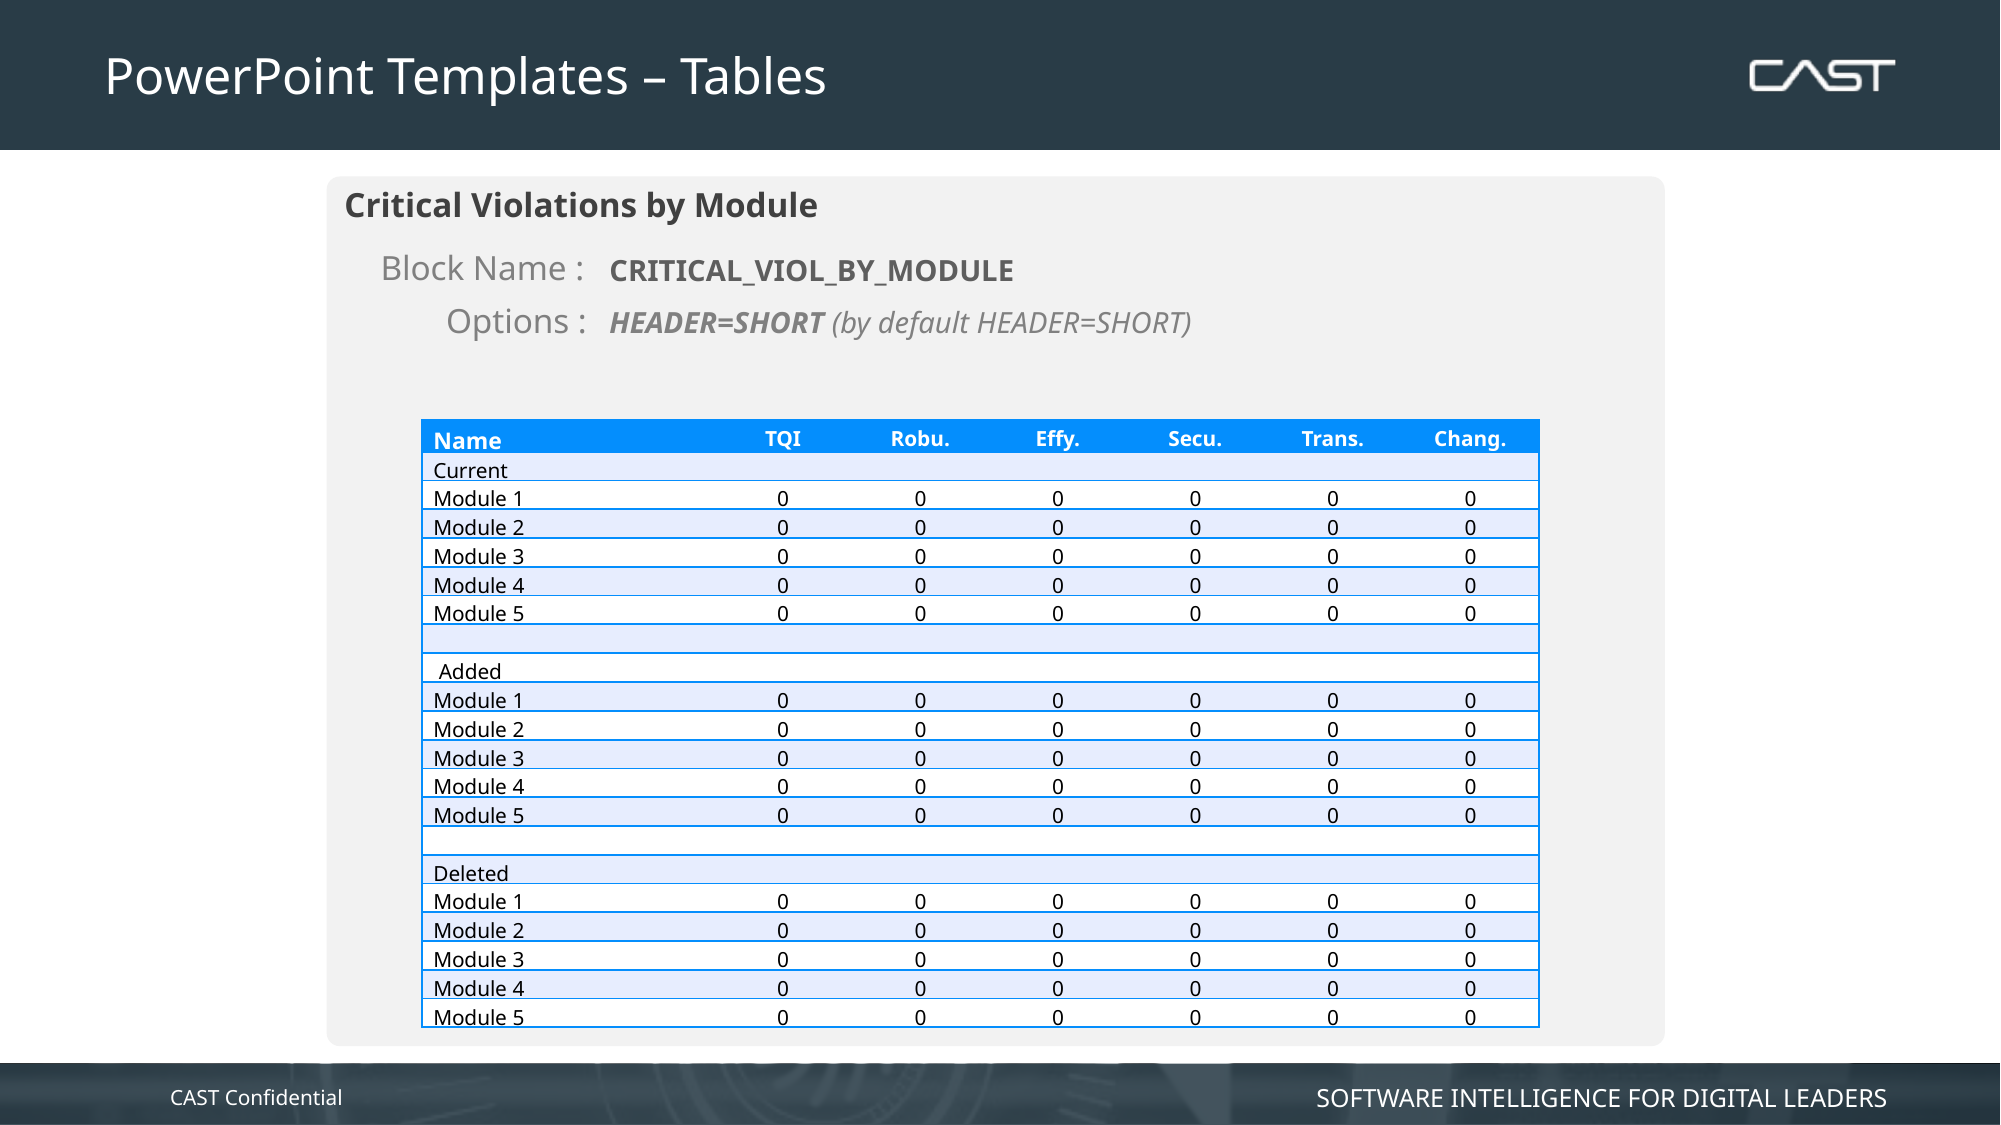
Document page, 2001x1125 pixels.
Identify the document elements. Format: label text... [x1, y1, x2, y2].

title PowerPoint Templates – Tables [89, 6, 1527, 150]
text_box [314, 176, 1683, 1047]
picture [1733, 43, 1911, 107]
